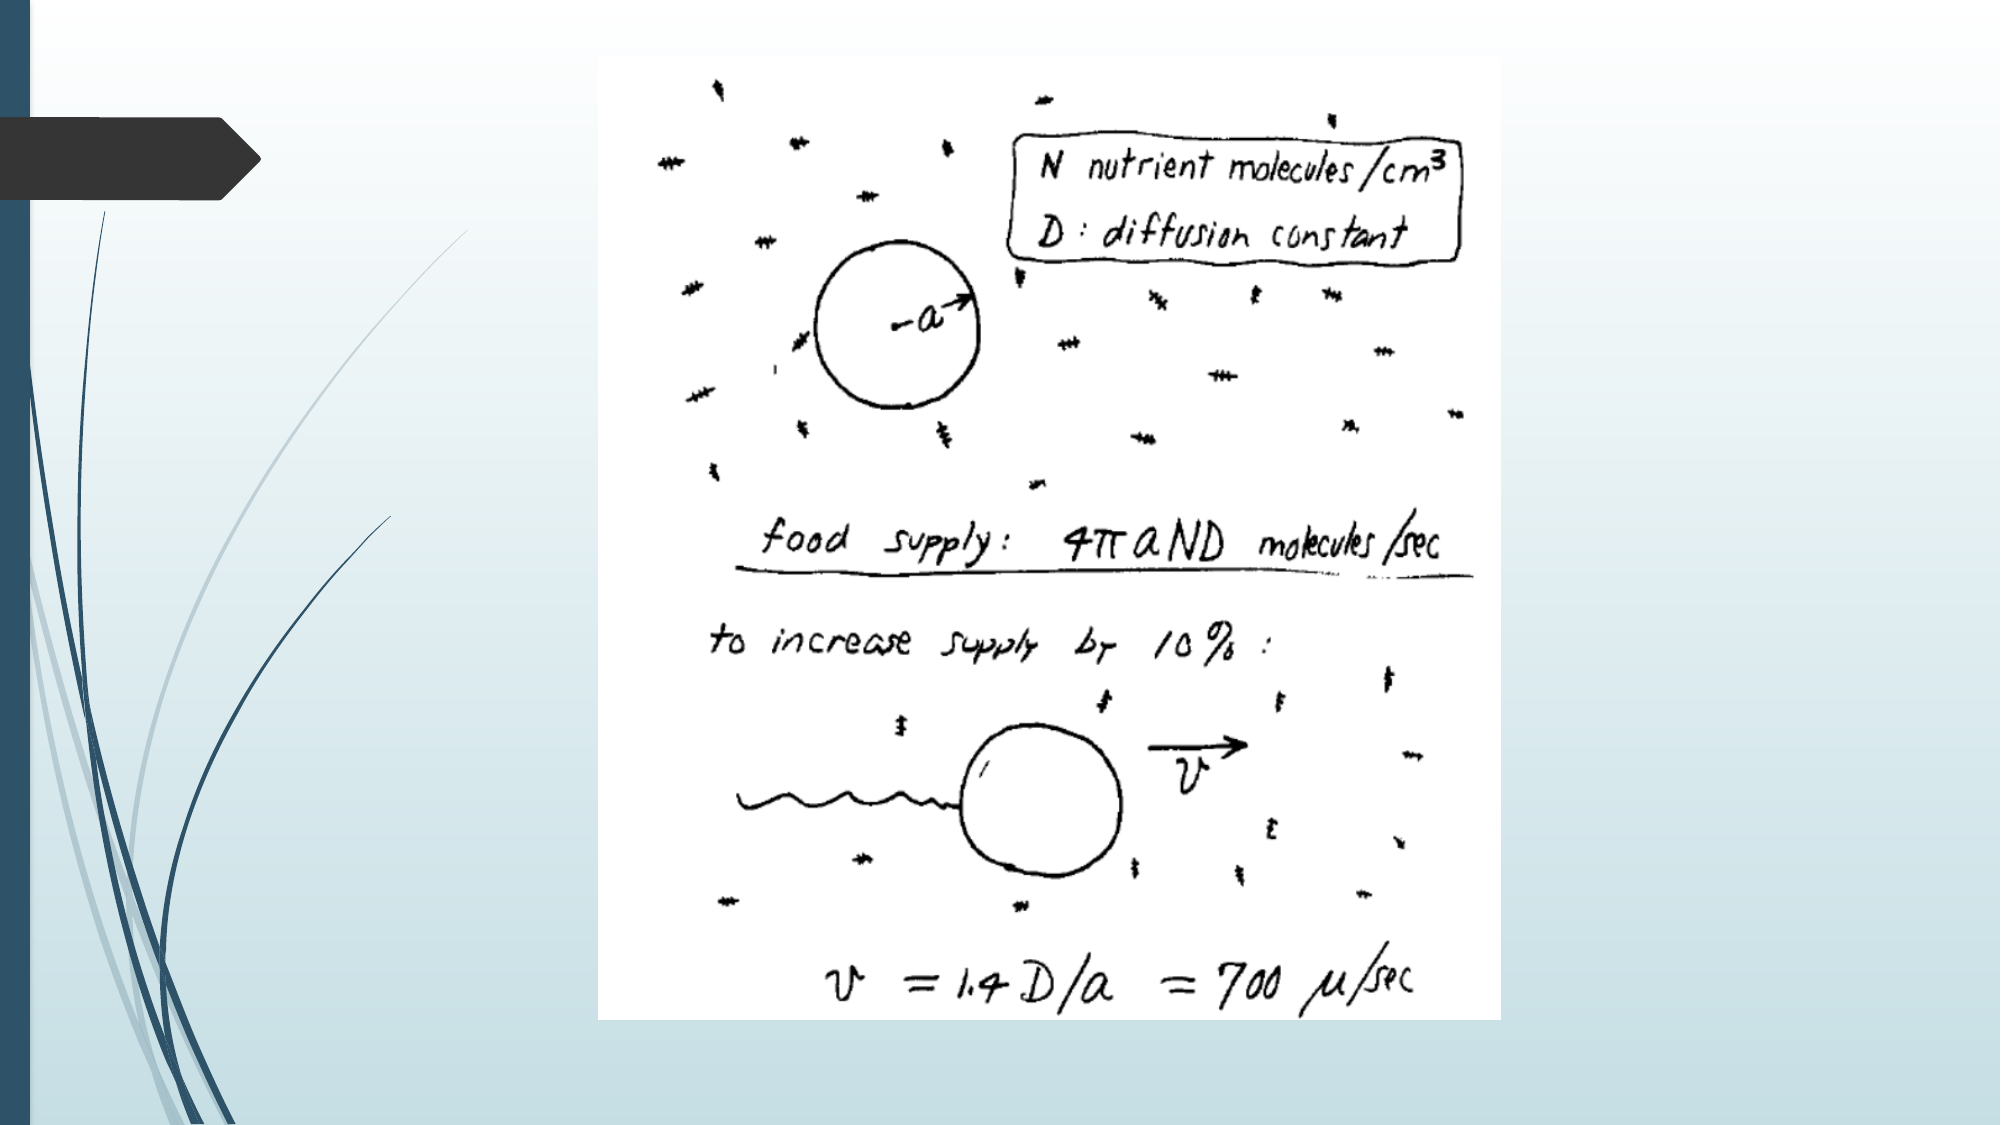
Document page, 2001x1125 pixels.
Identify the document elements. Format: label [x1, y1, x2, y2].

picture [598, 57, 1501, 1020]
